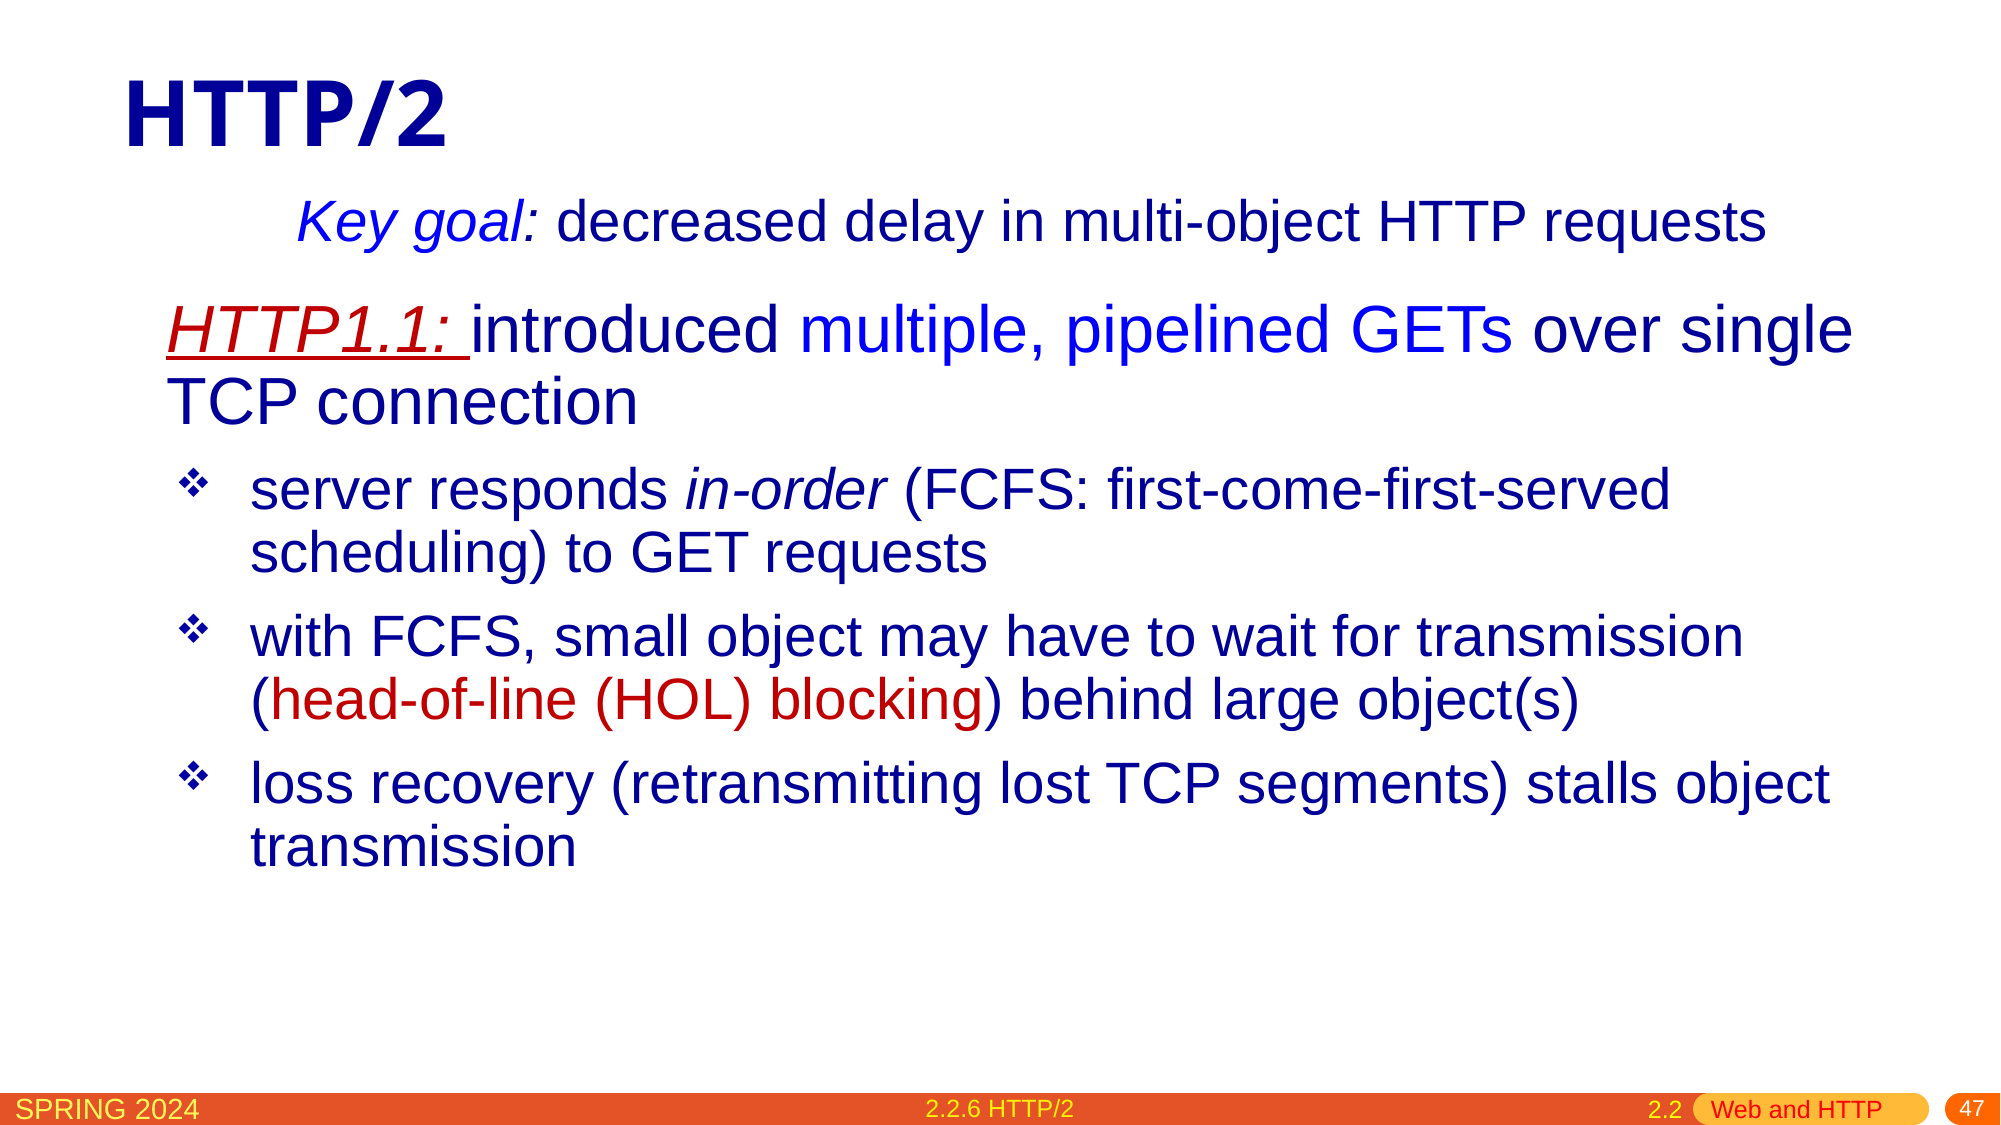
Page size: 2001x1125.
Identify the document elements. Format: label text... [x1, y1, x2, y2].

title HTTP/2 [106, 36, 1832, 184]
text_box Key goal: decreased delay in multi-object HTTP requests [110, 183, 1935, 266]
text_box 2.2 Web and HTTP [1626, 1086, 1945, 1125]
text_box 2.2.6 HTTP/2 [475, 1085, 1525, 1125]
text_box HTTP1.1: introduced multiple, pipelined GETs over single TCP connection server responds in-order (FCFS: first-come-first-served scheduling) to GET requests with FCFS, small object may have to wait for transmission (head-of-line (HOL) blocking) behind large object(s) loss recovery (retransmitting lost TCP segments) stalls object transmission [150, 287, 1898, 933]
